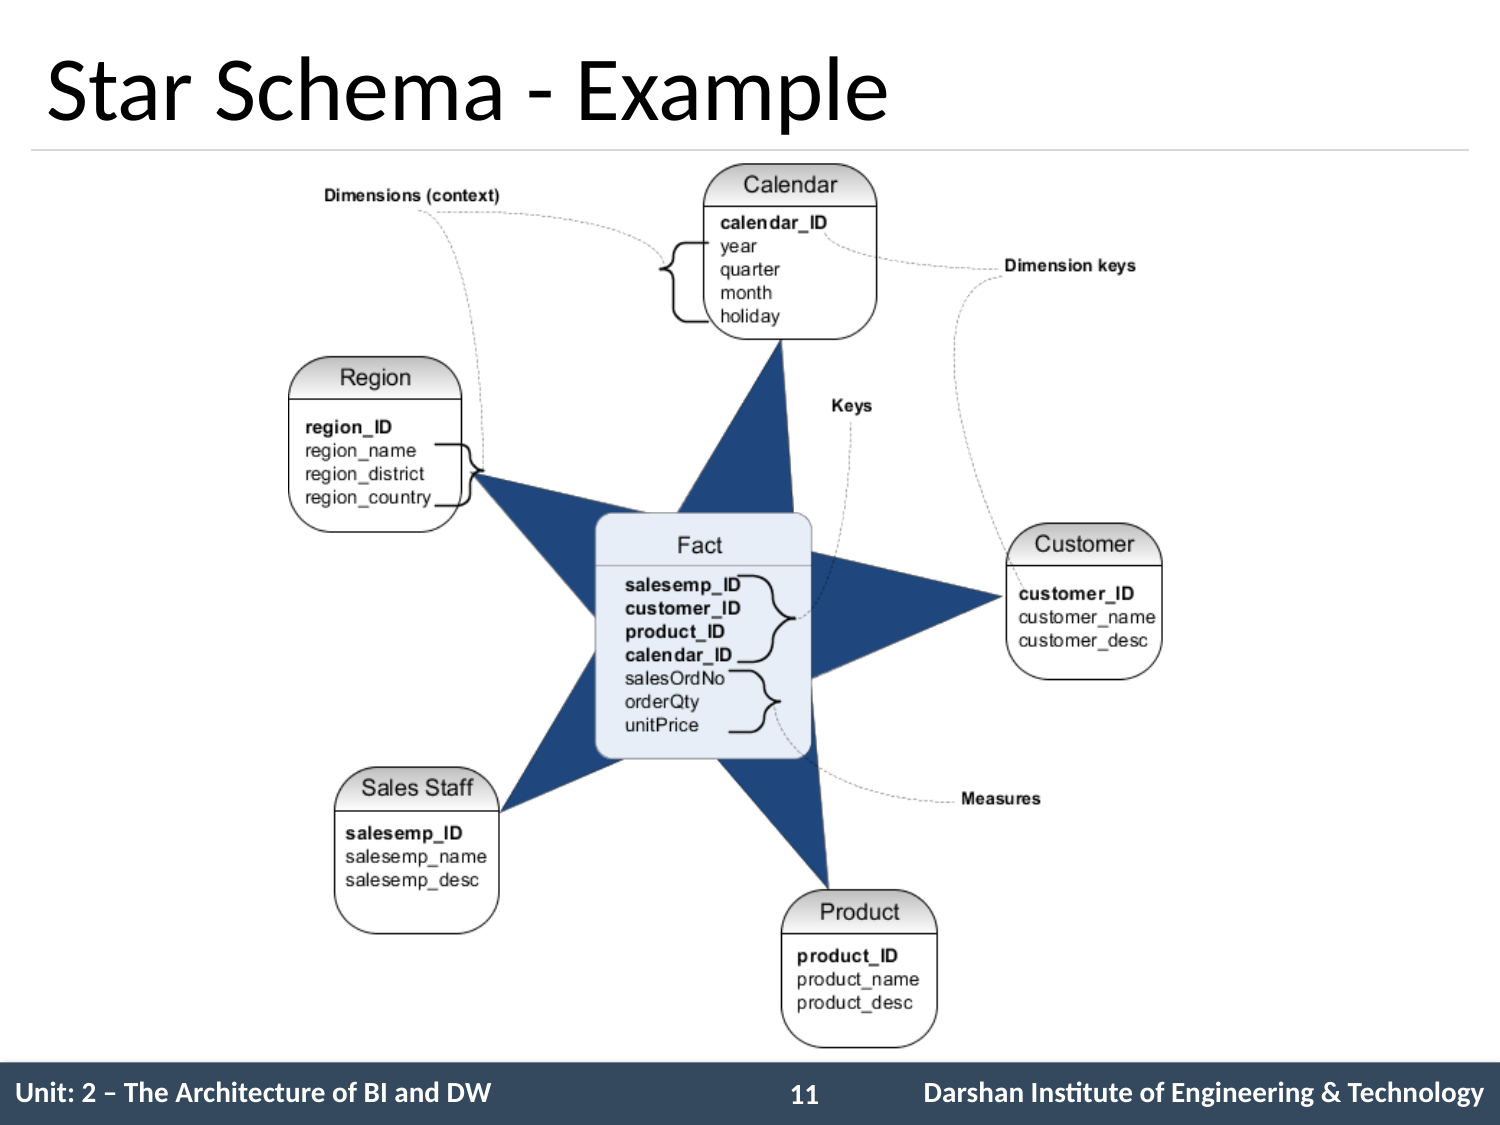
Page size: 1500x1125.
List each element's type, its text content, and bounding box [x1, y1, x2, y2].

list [288, 162, 1212, 1051]
title Star Schema - Example [31, 17, 1469, 150]
